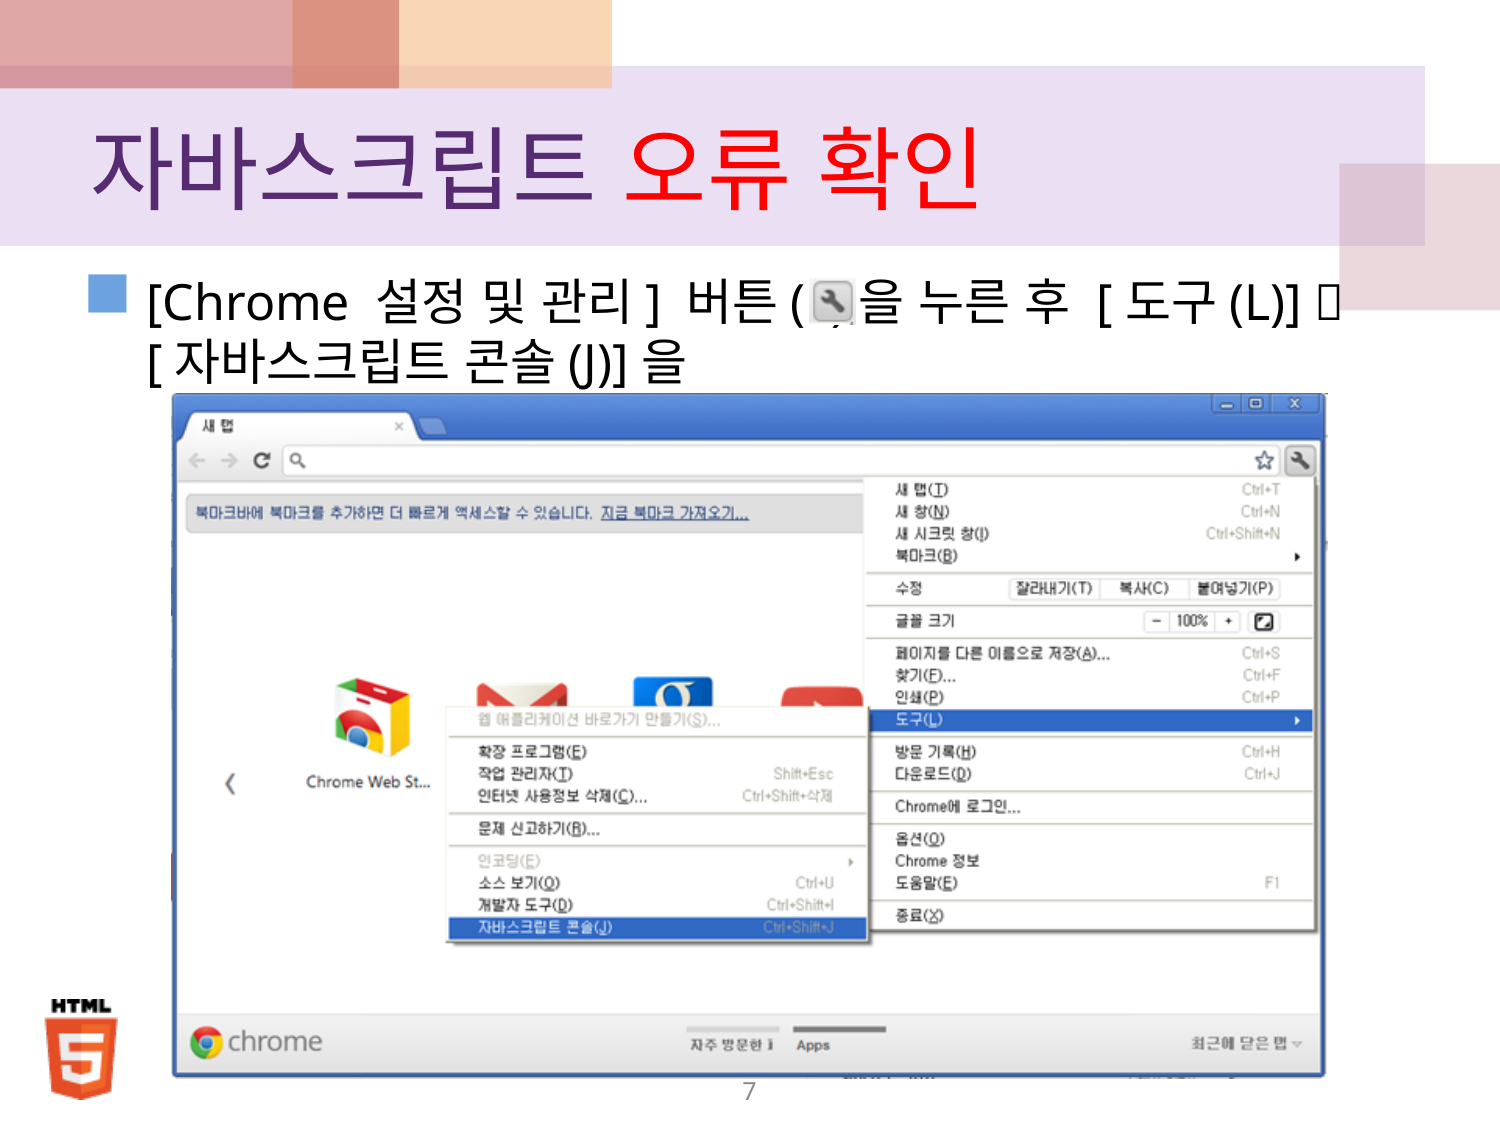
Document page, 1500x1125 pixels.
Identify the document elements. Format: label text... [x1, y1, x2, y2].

picture [808, 278, 856, 325]
title 자바스크립트 오류 확인 [75, 88, 1425, 246]
picture [31, 999, 132, 1100]
picture [170, 393, 1328, 1080]
slide_number 7 [574, 1090, 925, 1113]
list [Chrome 설정 및 관리] 버튼( )을 누른 후 [도구(L)]  [자바스크립트 콘솔(J)]을 [75, 262, 1425, 1005]
